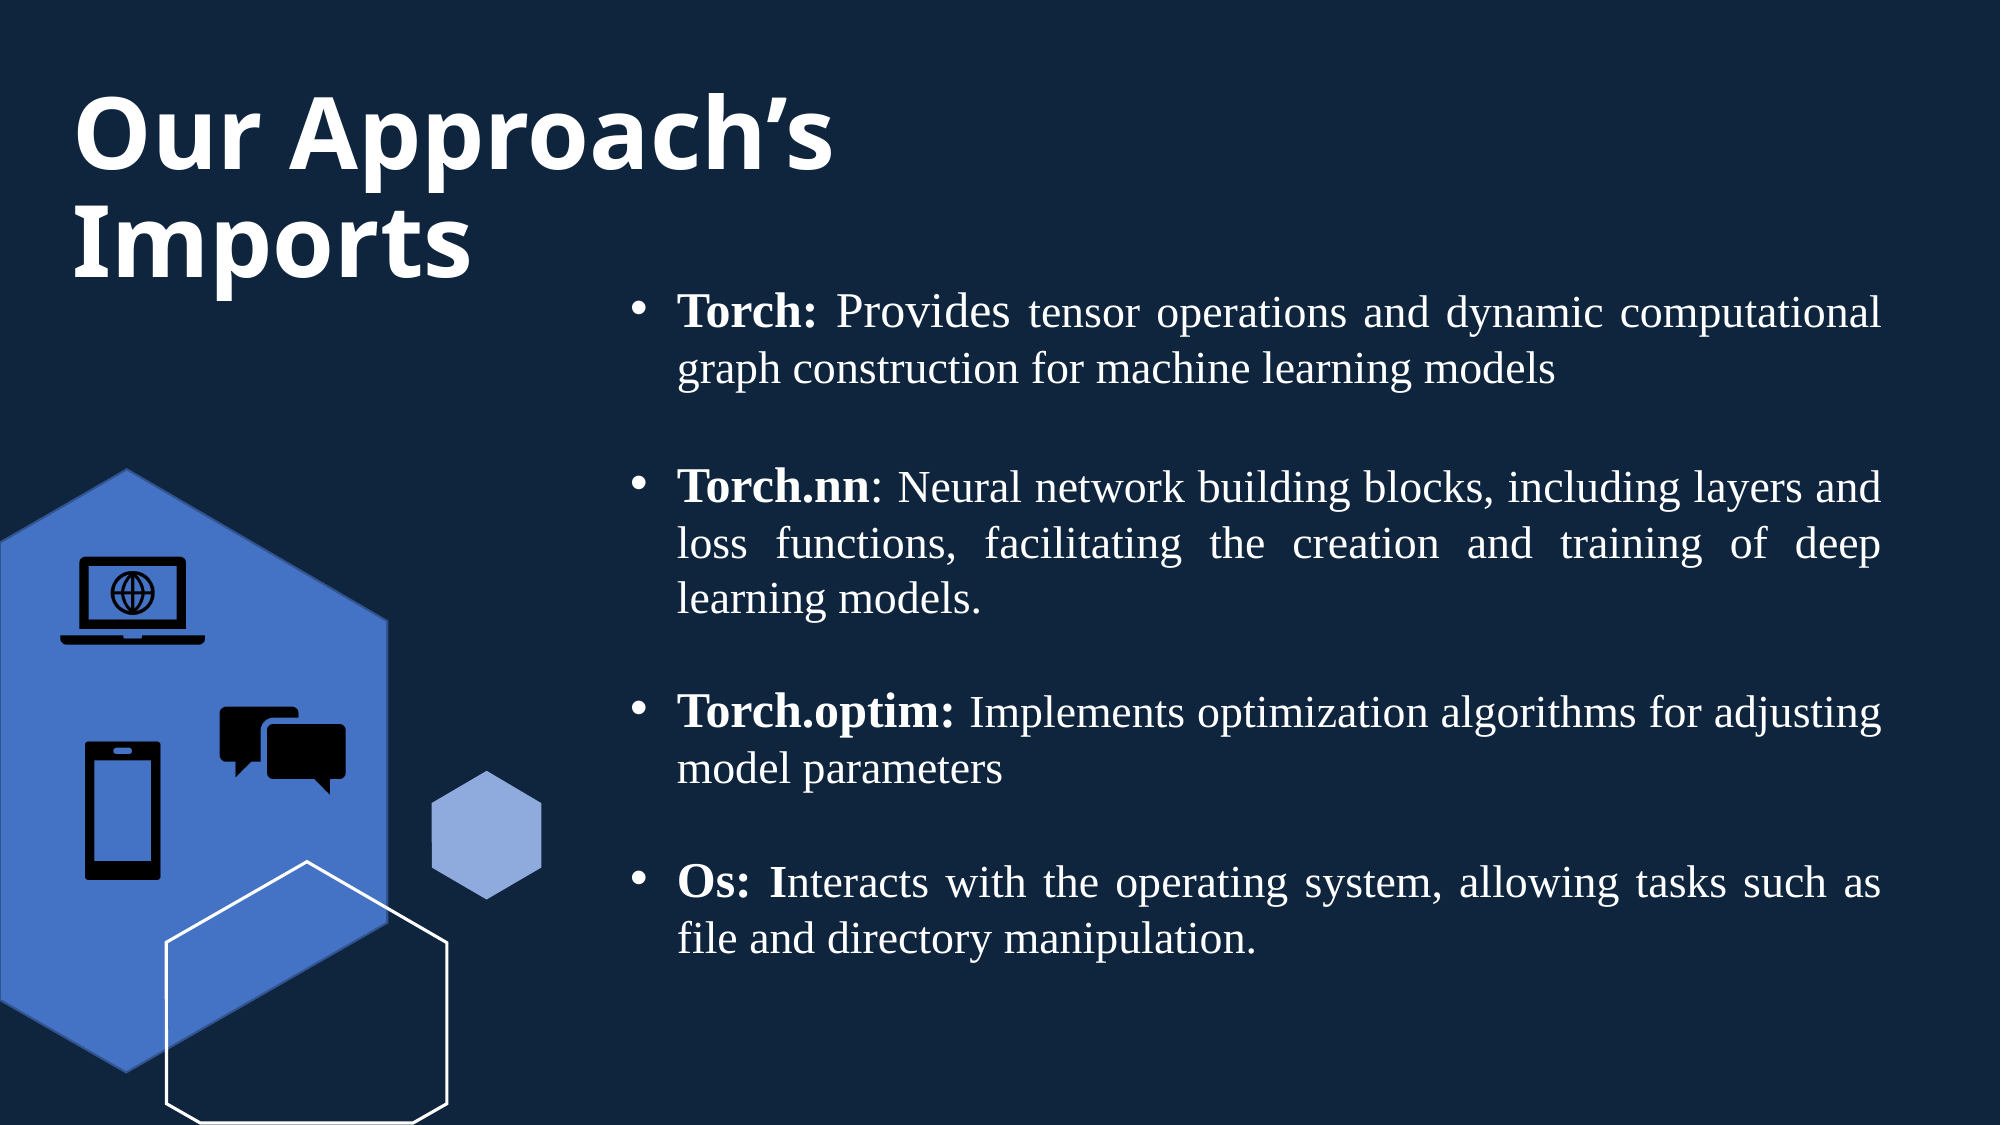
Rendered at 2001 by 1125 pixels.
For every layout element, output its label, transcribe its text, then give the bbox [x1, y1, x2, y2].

picture [57, 525, 358, 826]
title Our Approach’s Imports [57, 76, 1129, 450]
text_box Torch: Provides tensor operations and dynamic computational graph construction for machine learning models Torch.nn: Neural network building blocks, including layers and loss functions, facilitating the creation and training of deep learning models. Torch.optim: Implements optimization algorithms for adjusting model parameters Os: Interacts with the operating system, allowing tasks such as file and directory manipulation. [615, 270, 1898, 1025]
picture [47, 735, 198, 886]
